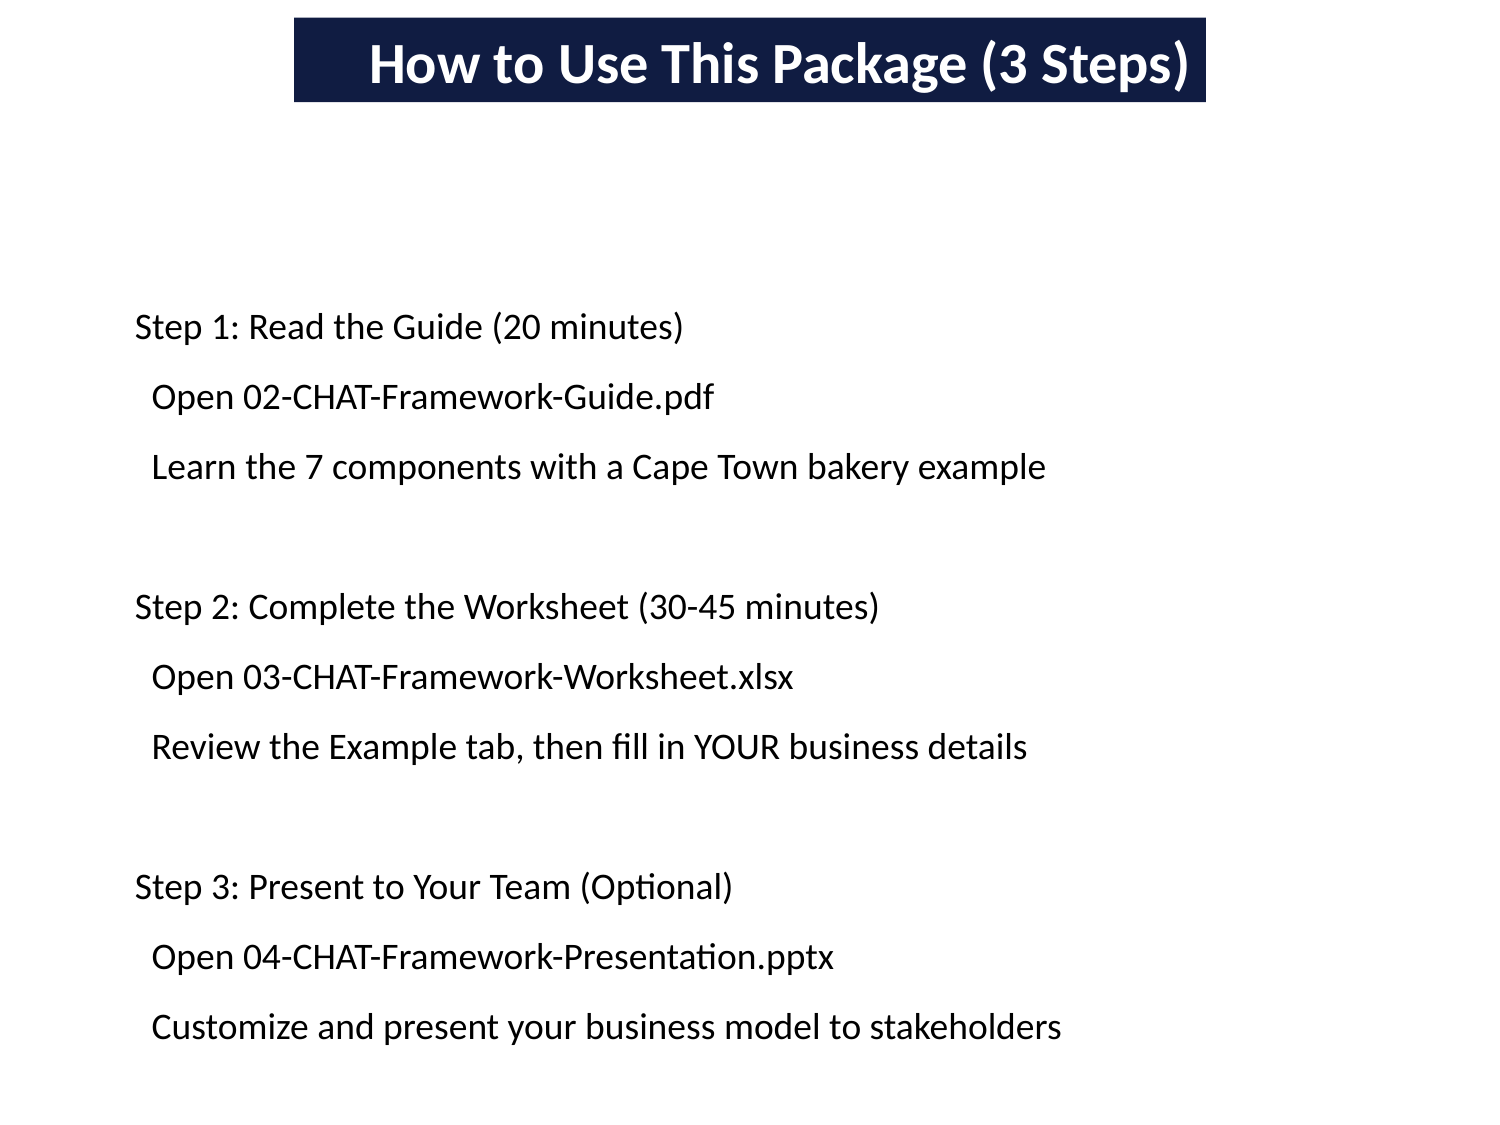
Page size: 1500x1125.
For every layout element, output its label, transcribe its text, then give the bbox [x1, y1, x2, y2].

text_box Step 1: Read the Guide (20 minutes) Open 02-CHAT-Framework-Guide.pdf Learn the 7 components with a Cape Town bakery example Step 2: Complete the Worksheet (30-45 minutes) Open 03-CHAT-Framework-Worksheet.xlsx Review the Example tab, then fill in YOUR business details Step 3: Present to Your Team (Optional) Open 04-CHAT-Framework-Presentation.pptx Customize and present your business model to stakeholders [119, 224, 1380, 1055]
text_box How to Use This Package (3 Steps) [294, 17, 1206, 103]
